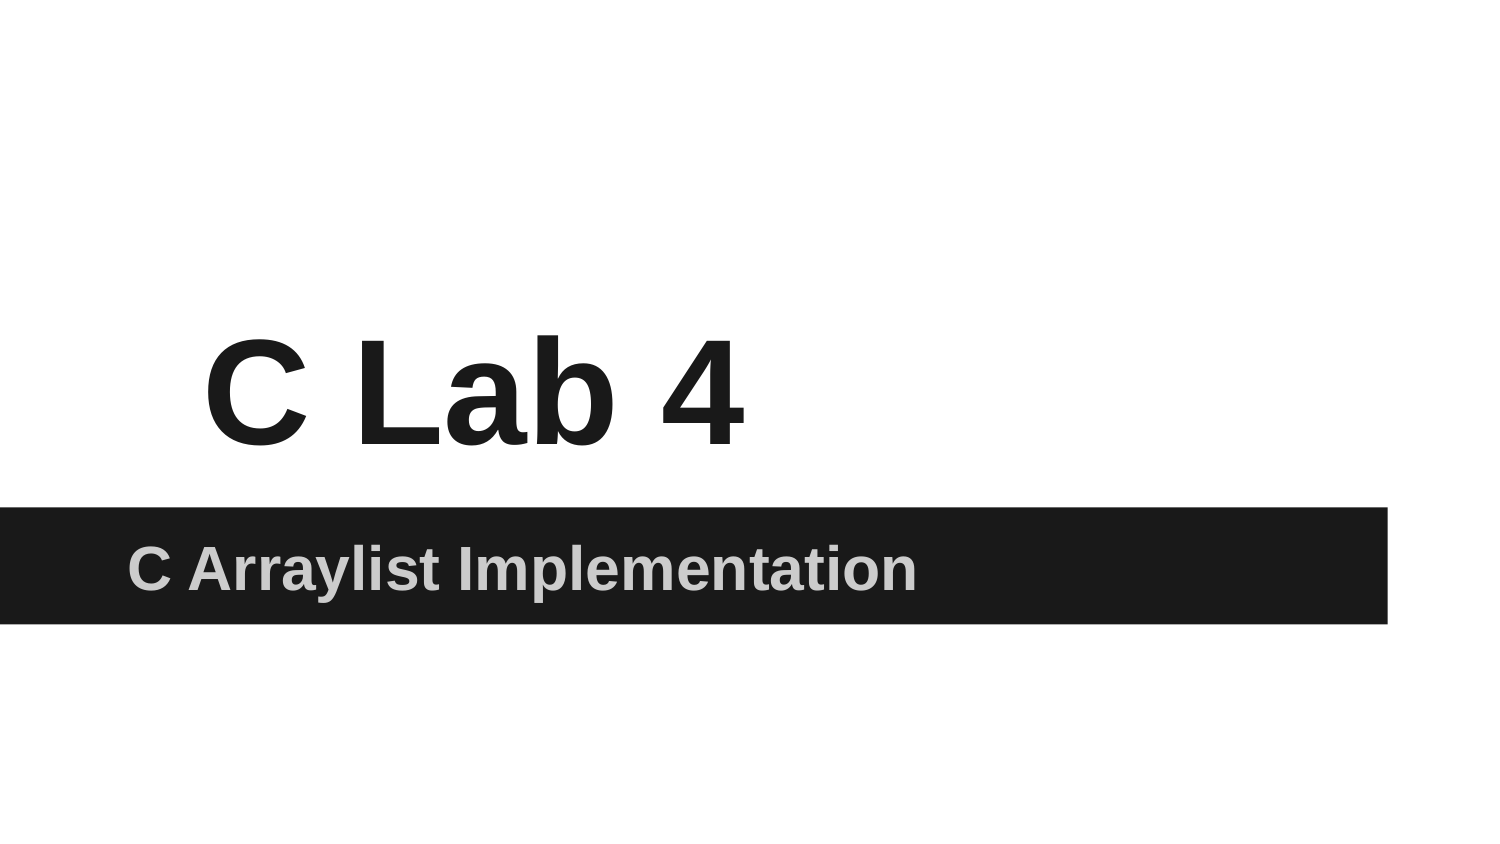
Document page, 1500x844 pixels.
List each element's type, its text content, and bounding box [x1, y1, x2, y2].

title C Lab 4 [112, 213, 1388, 490]
subtitle C Arraylist Implementation [112, 507, 1388, 625]
